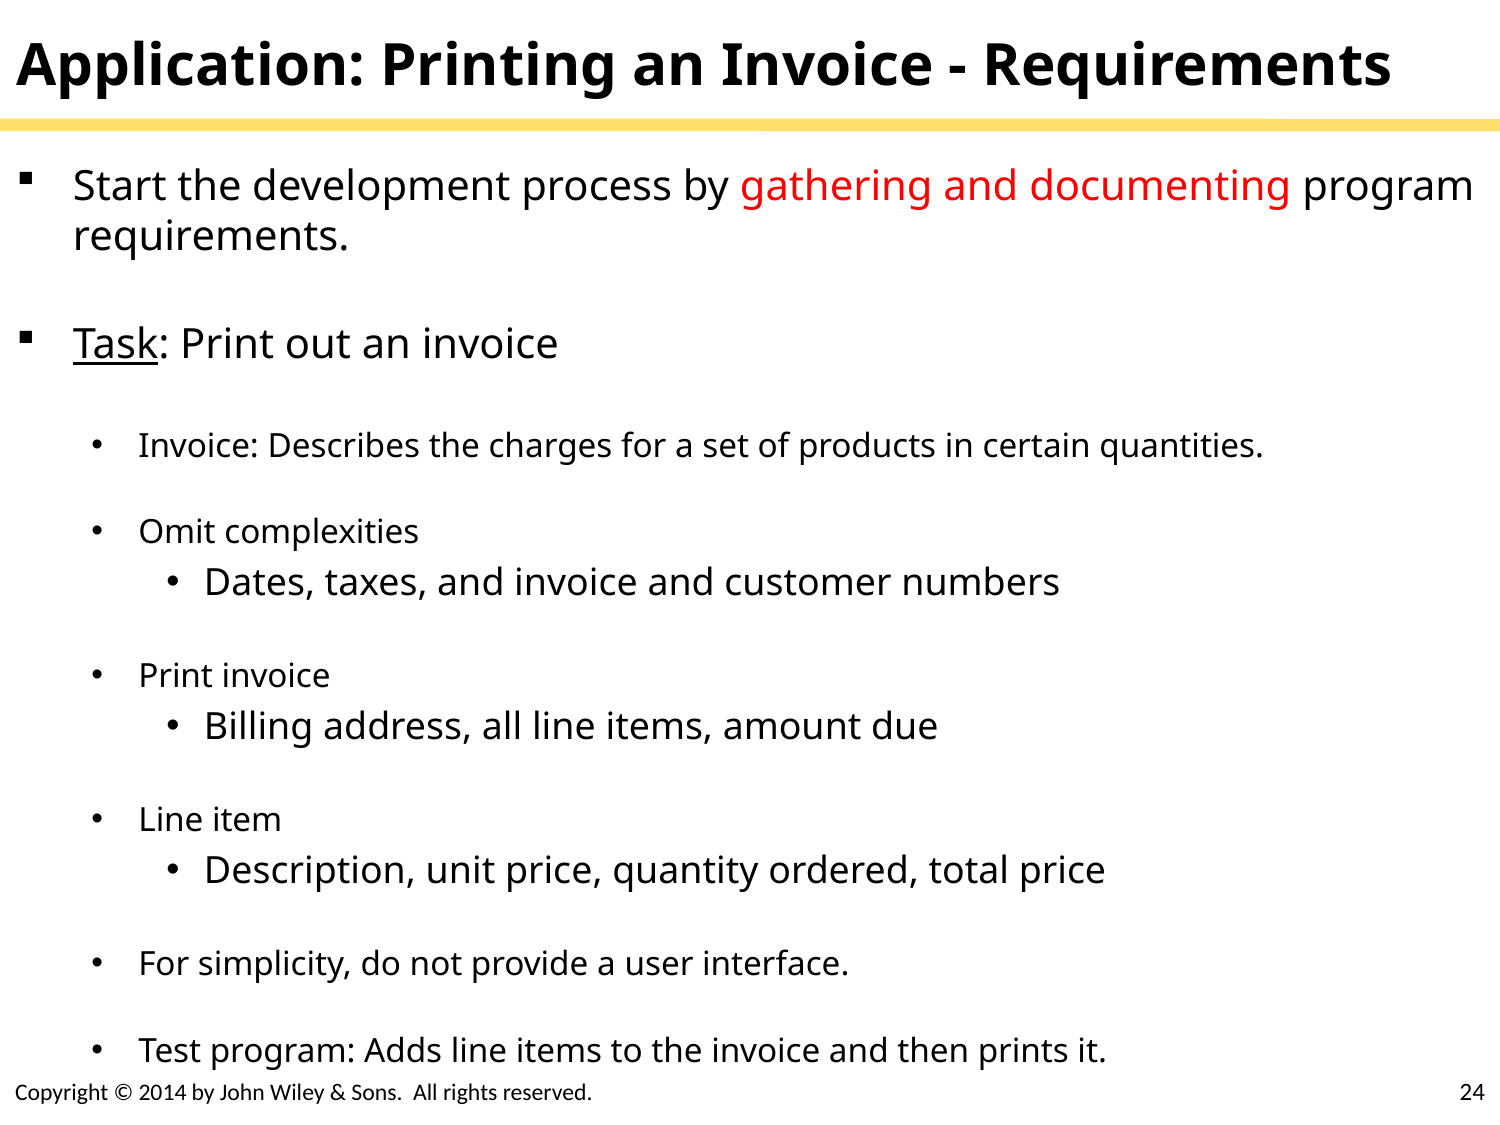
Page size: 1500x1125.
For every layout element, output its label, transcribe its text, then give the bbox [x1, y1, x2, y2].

list Start the development process by gathering and documenting program requirements. Task: Print out an invoice Invoice: Describes the charges for a set of products in certain quantities. Omit complexities Dates, taxes, and invoice and customer numbers Print invoice Billing address, all line items, amount due Line item Description, unit price, quantity ordered, total price For simplicity, do not provide a user interface. Test program: Adds line items to the invoice and then prints it. [1, 151, 1500, 1081]
title Application: Printing an Invoice - Requirements [1, 0, 1500, 125]
